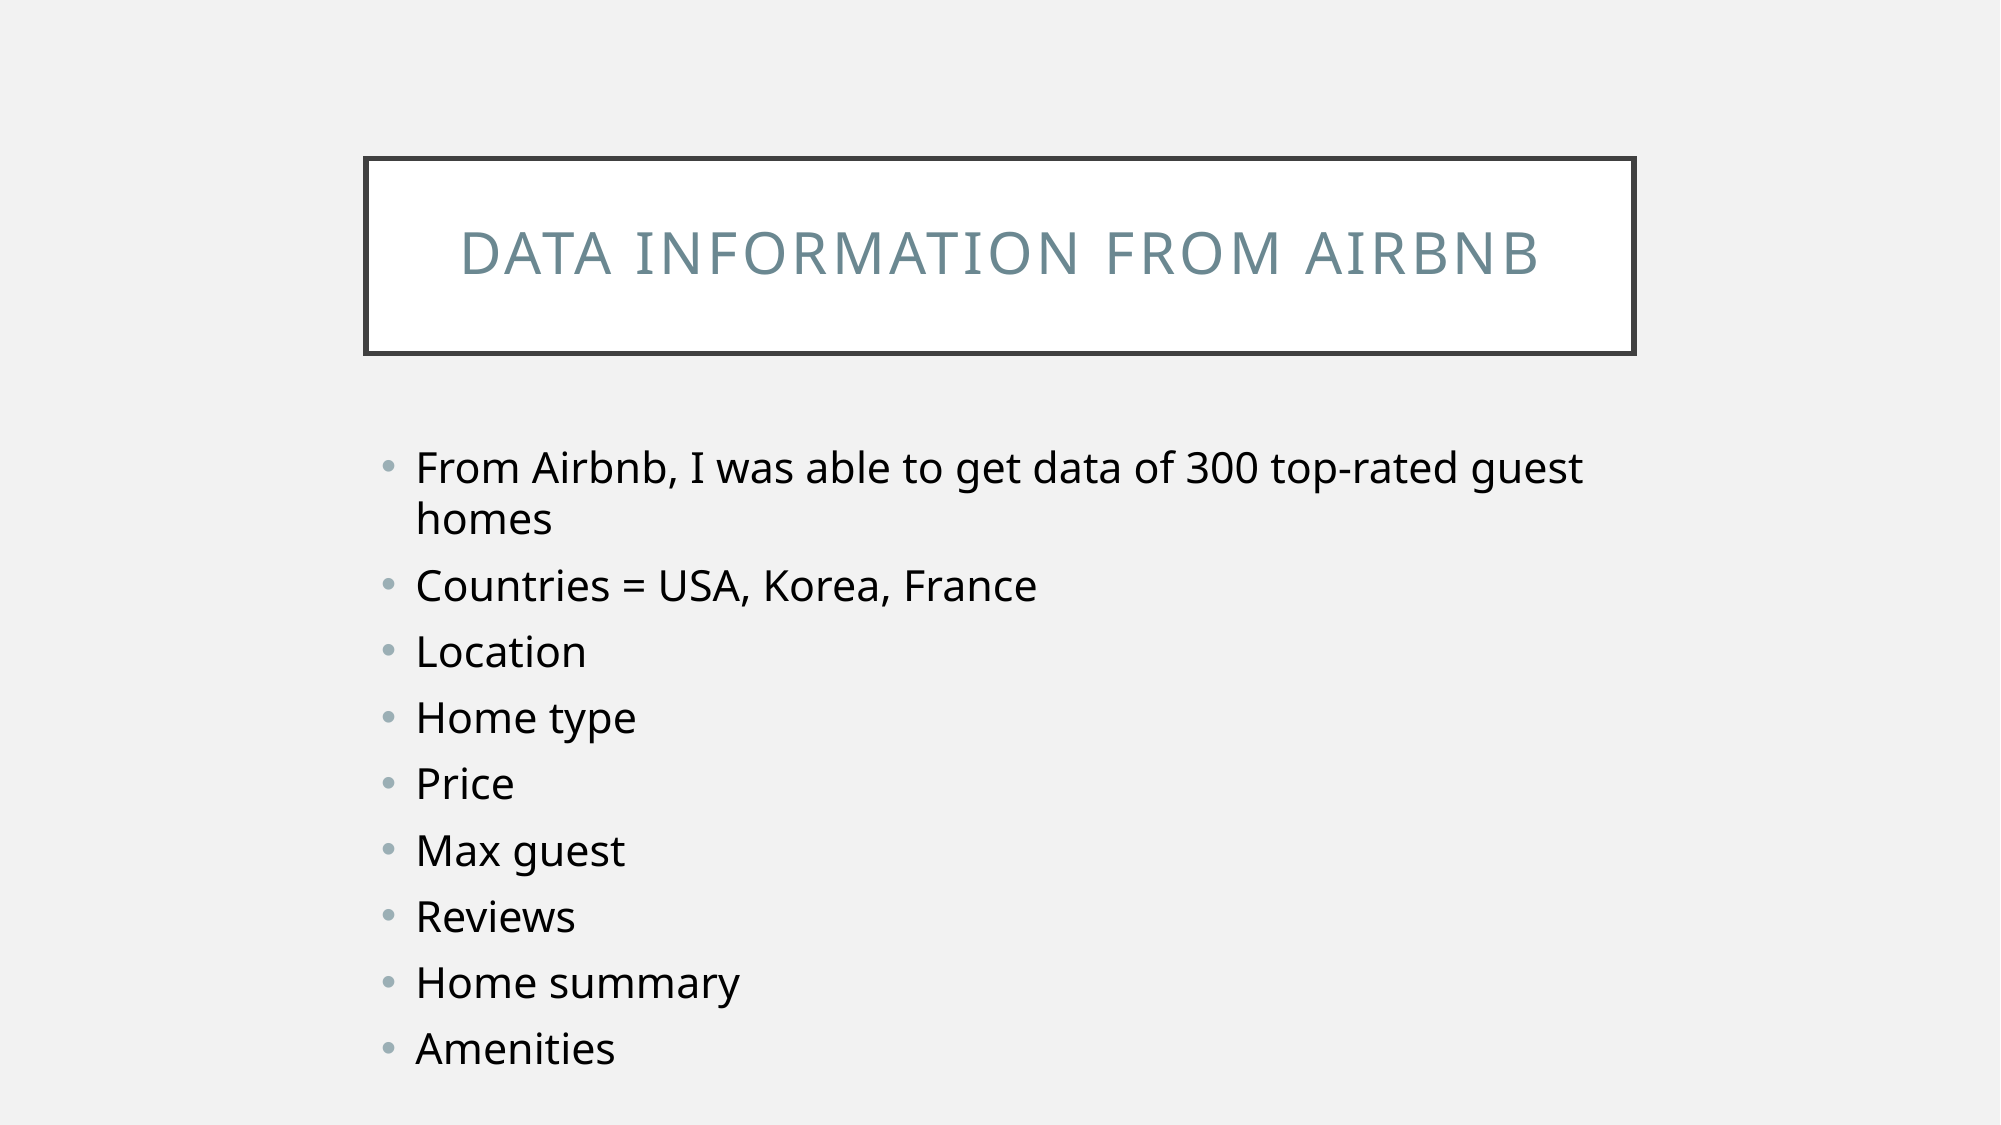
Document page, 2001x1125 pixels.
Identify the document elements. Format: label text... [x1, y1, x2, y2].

list From Airbnb, I was able to get data of 300 top-rated guest homes Countries = USA, Korea, France Location Home type Price Max guest Reviews Home summary Amenities [366, 432, 1634, 1089]
title Data information from Airbnb [363, 156, 1637, 356]
